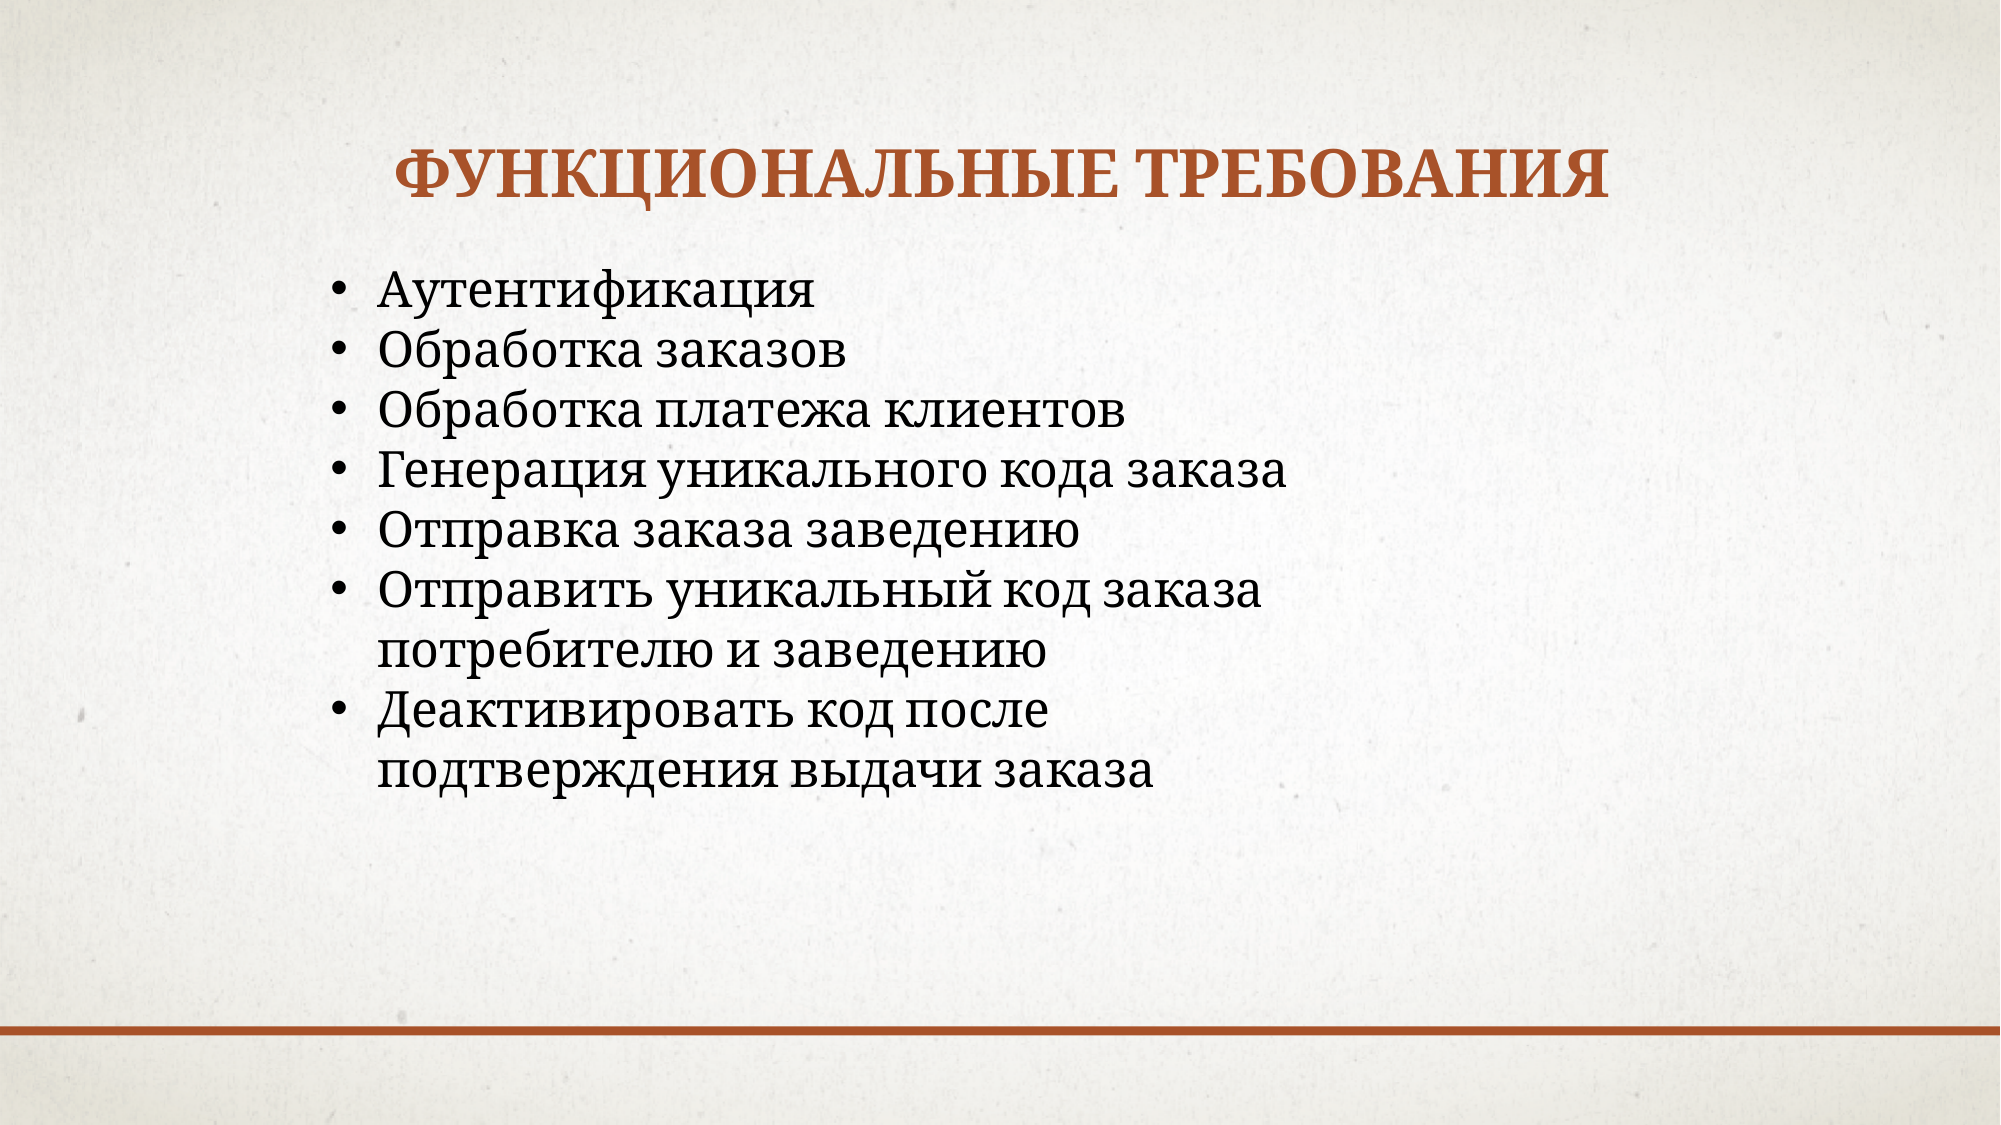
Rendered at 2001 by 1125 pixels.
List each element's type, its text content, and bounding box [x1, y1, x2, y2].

text_box Аутентификация Обработка заказов Обработка платежа клиентов Генерация уникального кода заказа Отправка заказа заведению Отправить уникальный код заказа потребителю и заведению Деактивировать код после подтверждения выдачи заказа [315, 249, 1476, 805]
picture [0, 0, 2001, 1125]
title Функциональные требования [215, 121, 1791, 220]
